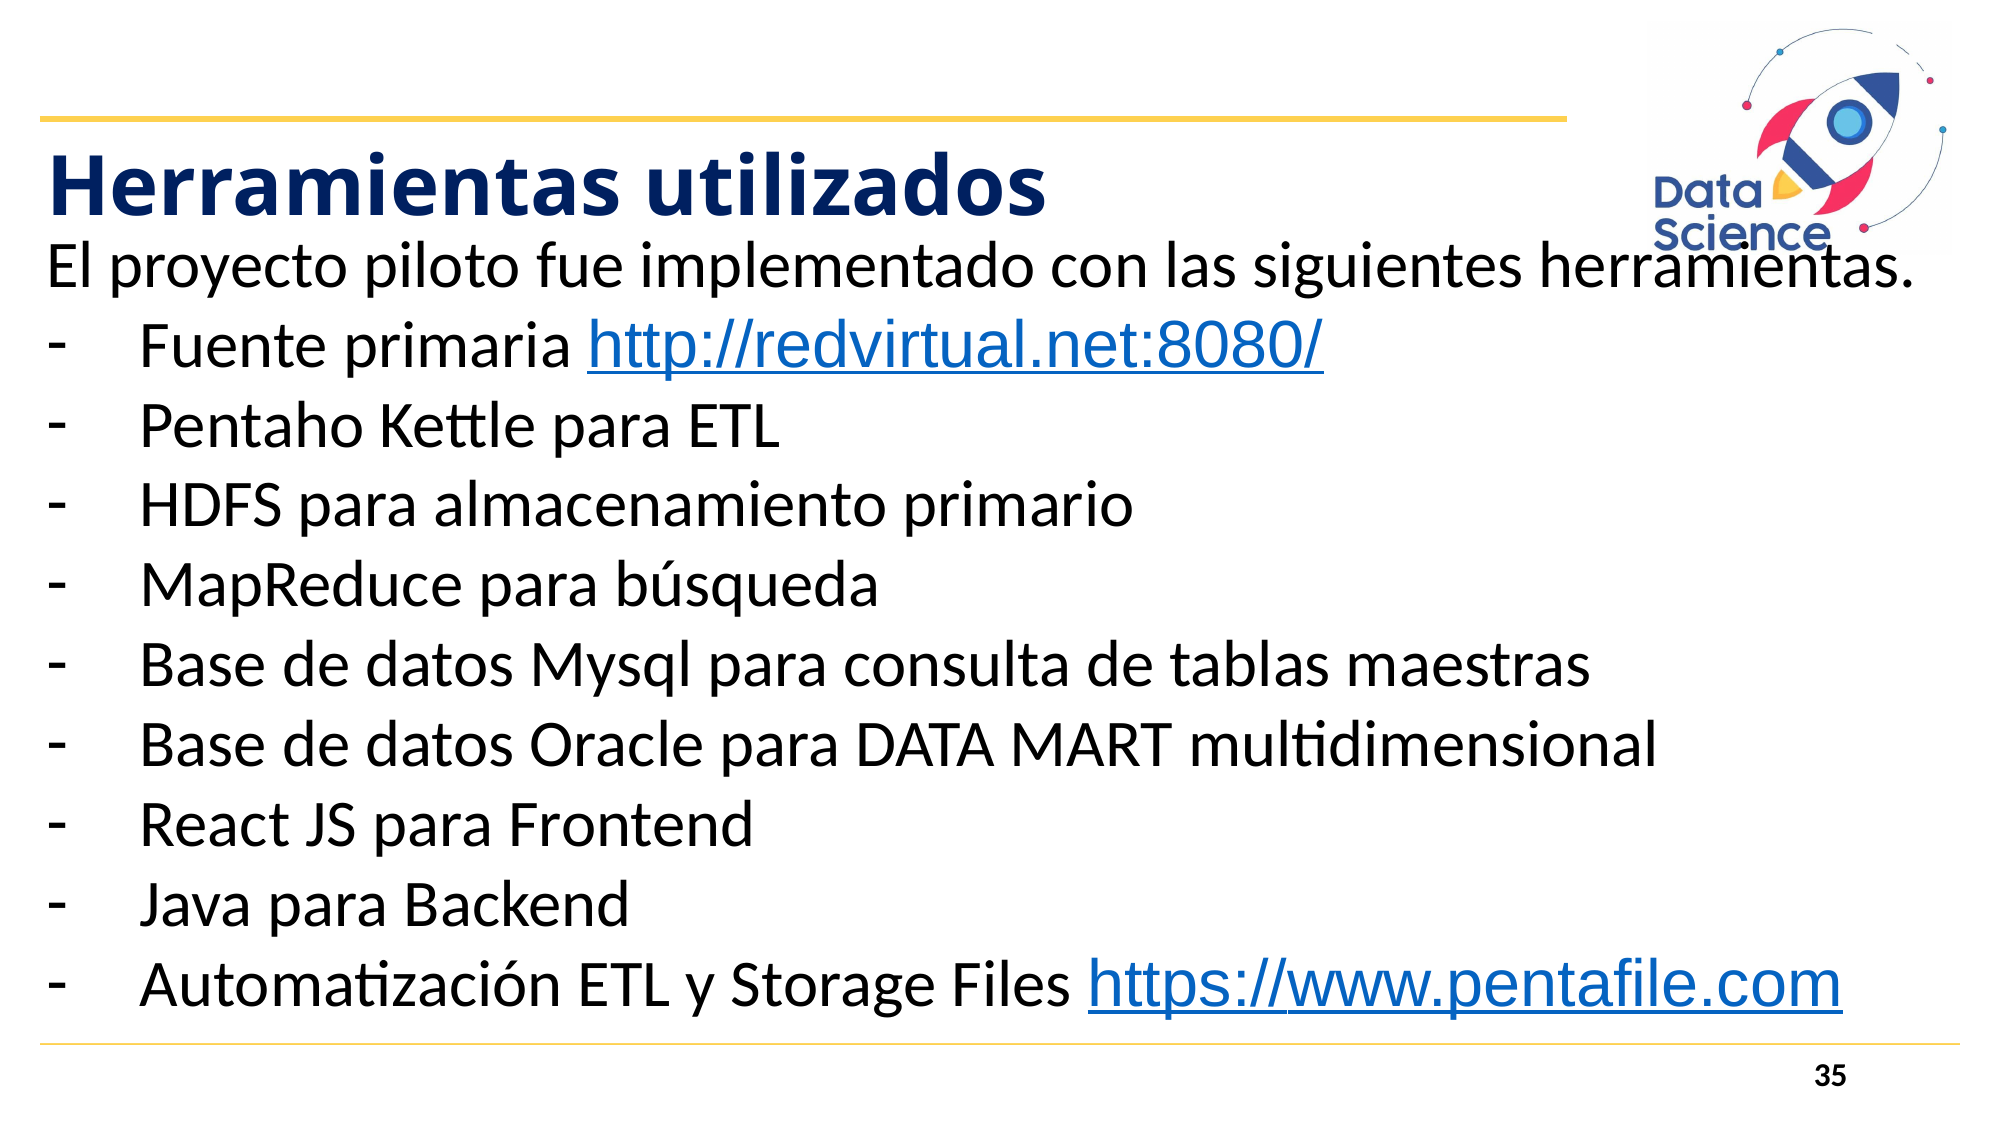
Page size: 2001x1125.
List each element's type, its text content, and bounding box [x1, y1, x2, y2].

text_box Herramientas utilizados [31, 74, 1082, 234]
picture [1647, 21, 1952, 255]
slide_number 35 [1412, 1054, 1863, 1103]
text_box El proyecto piloto fue implementado con las siguientes herramientas. Fuente primaria http://redvirtual.net:8080/ Pentaho Kettle para ETL HDFS para almacenamiento primario MapReduce para búsqueda Base de datos Mysql para consulta de tablas maestras Base de datos Oracle para DATA MART multidimensional React JS para Frontend Java para Backend Automatización ETL y Storage Files https://www.pentafile.com [31, 277, 2000, 1044]
